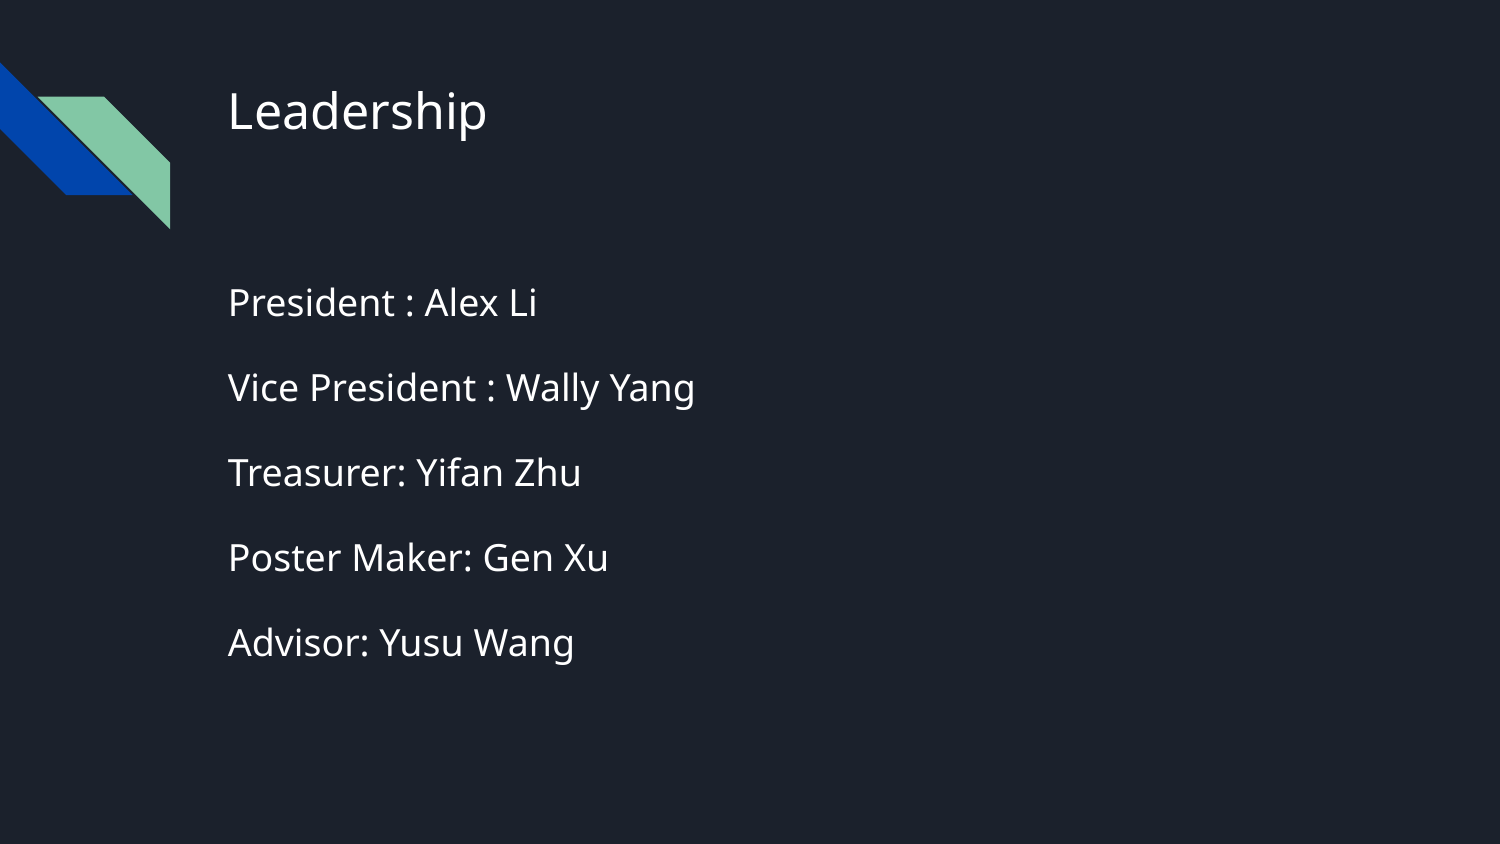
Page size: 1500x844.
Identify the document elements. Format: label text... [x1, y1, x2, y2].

title Leadership [212, 64, 1368, 215]
list President : Alex Li Vice President : Wally Yang Treasurer: Yifan Zhu Poster Maker: Gen Xu Advisor: Yusu Wang [212, 257, 1368, 735]
